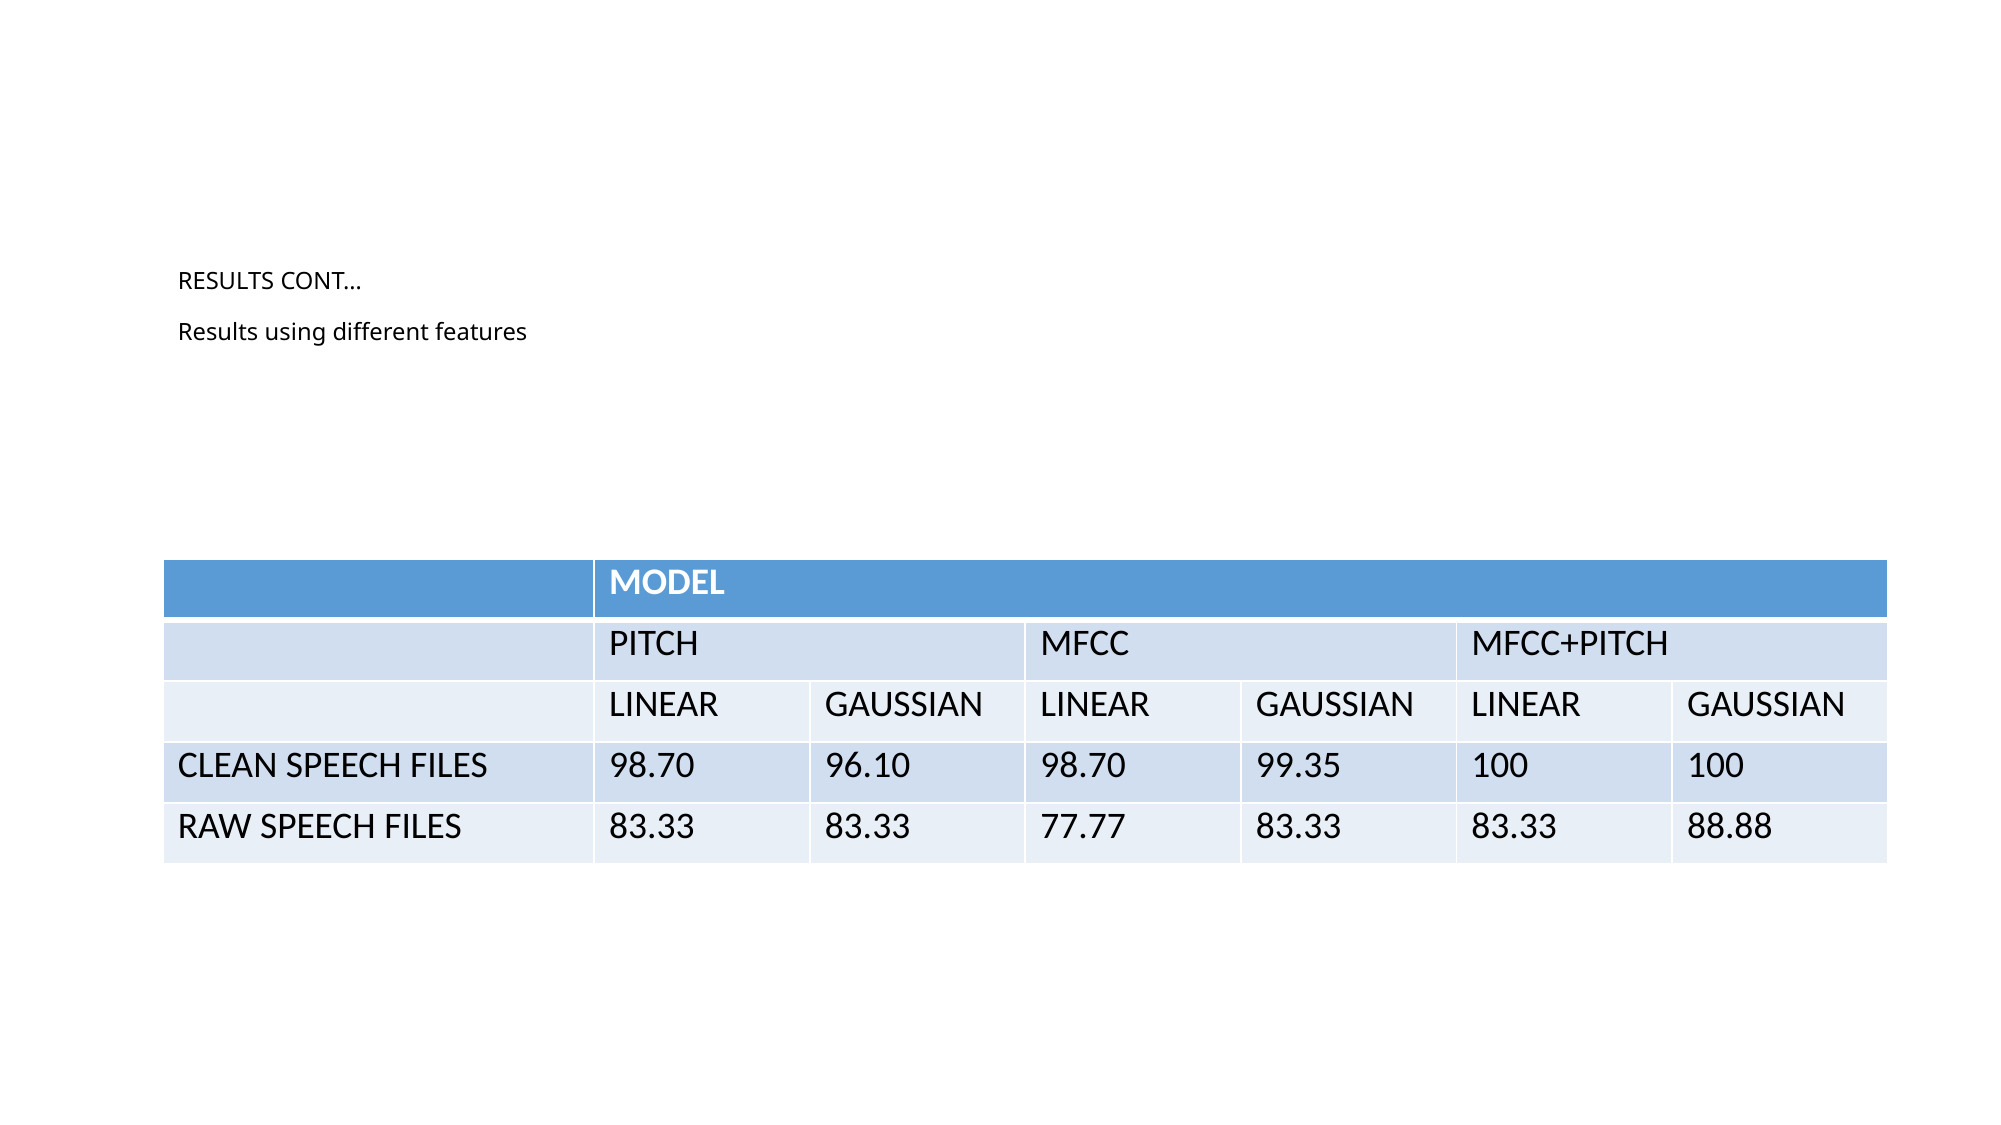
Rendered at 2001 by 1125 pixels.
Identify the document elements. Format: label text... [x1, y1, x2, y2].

table_cell LINEAR [595, 682, 809, 741]
title RESULTS CONT… Results using different features [162, 260, 1888, 408]
table_cell RAW SPEECH FILES [164, 804, 593, 863]
table_cell PITCH [595, 623, 1024, 680]
table_header [164, 560, 593, 617]
table_header MODEL [595, 560, 1887, 617]
table_cell 83.33 [811, 804, 1024, 863]
table_cell 100 [1457, 743, 1671, 802]
table_cell [164, 682, 593, 741]
table_cell 83.33 [1242, 804, 1456, 863]
table_cell LINEAR [1026, 682, 1240, 741]
table_cell [164, 623, 593, 680]
table_cell MFCC+PITCH [1457, 623, 1887, 680]
table_cell 77.77 [1026, 804, 1240, 863]
table_cell GAUSSIAN [1242, 682, 1456, 741]
table_cell 83.33 [1457, 804, 1671, 863]
table_cell 83.33 [595, 804, 809, 863]
table_cell 98.70 [1026, 743, 1240, 802]
table_cell LINEAR [1457, 682, 1671, 741]
table_cell MFCC [1026, 623, 1456, 680]
table_cell 98.70 [595, 743, 809, 802]
table_cell GAUSSIAN [1673, 682, 1887, 741]
table_cell GAUSSIAN [811, 682, 1024, 741]
table_cell 88.88 [1673, 804, 1887, 863]
table_cell 96.10 [811, 743, 1024, 802]
table_cell 100 [1673, 743, 1887, 802]
table_cell CLEAN SPEECH FILES [164, 743, 593, 802]
table_cell 99.35 [1242, 743, 1456, 802]
